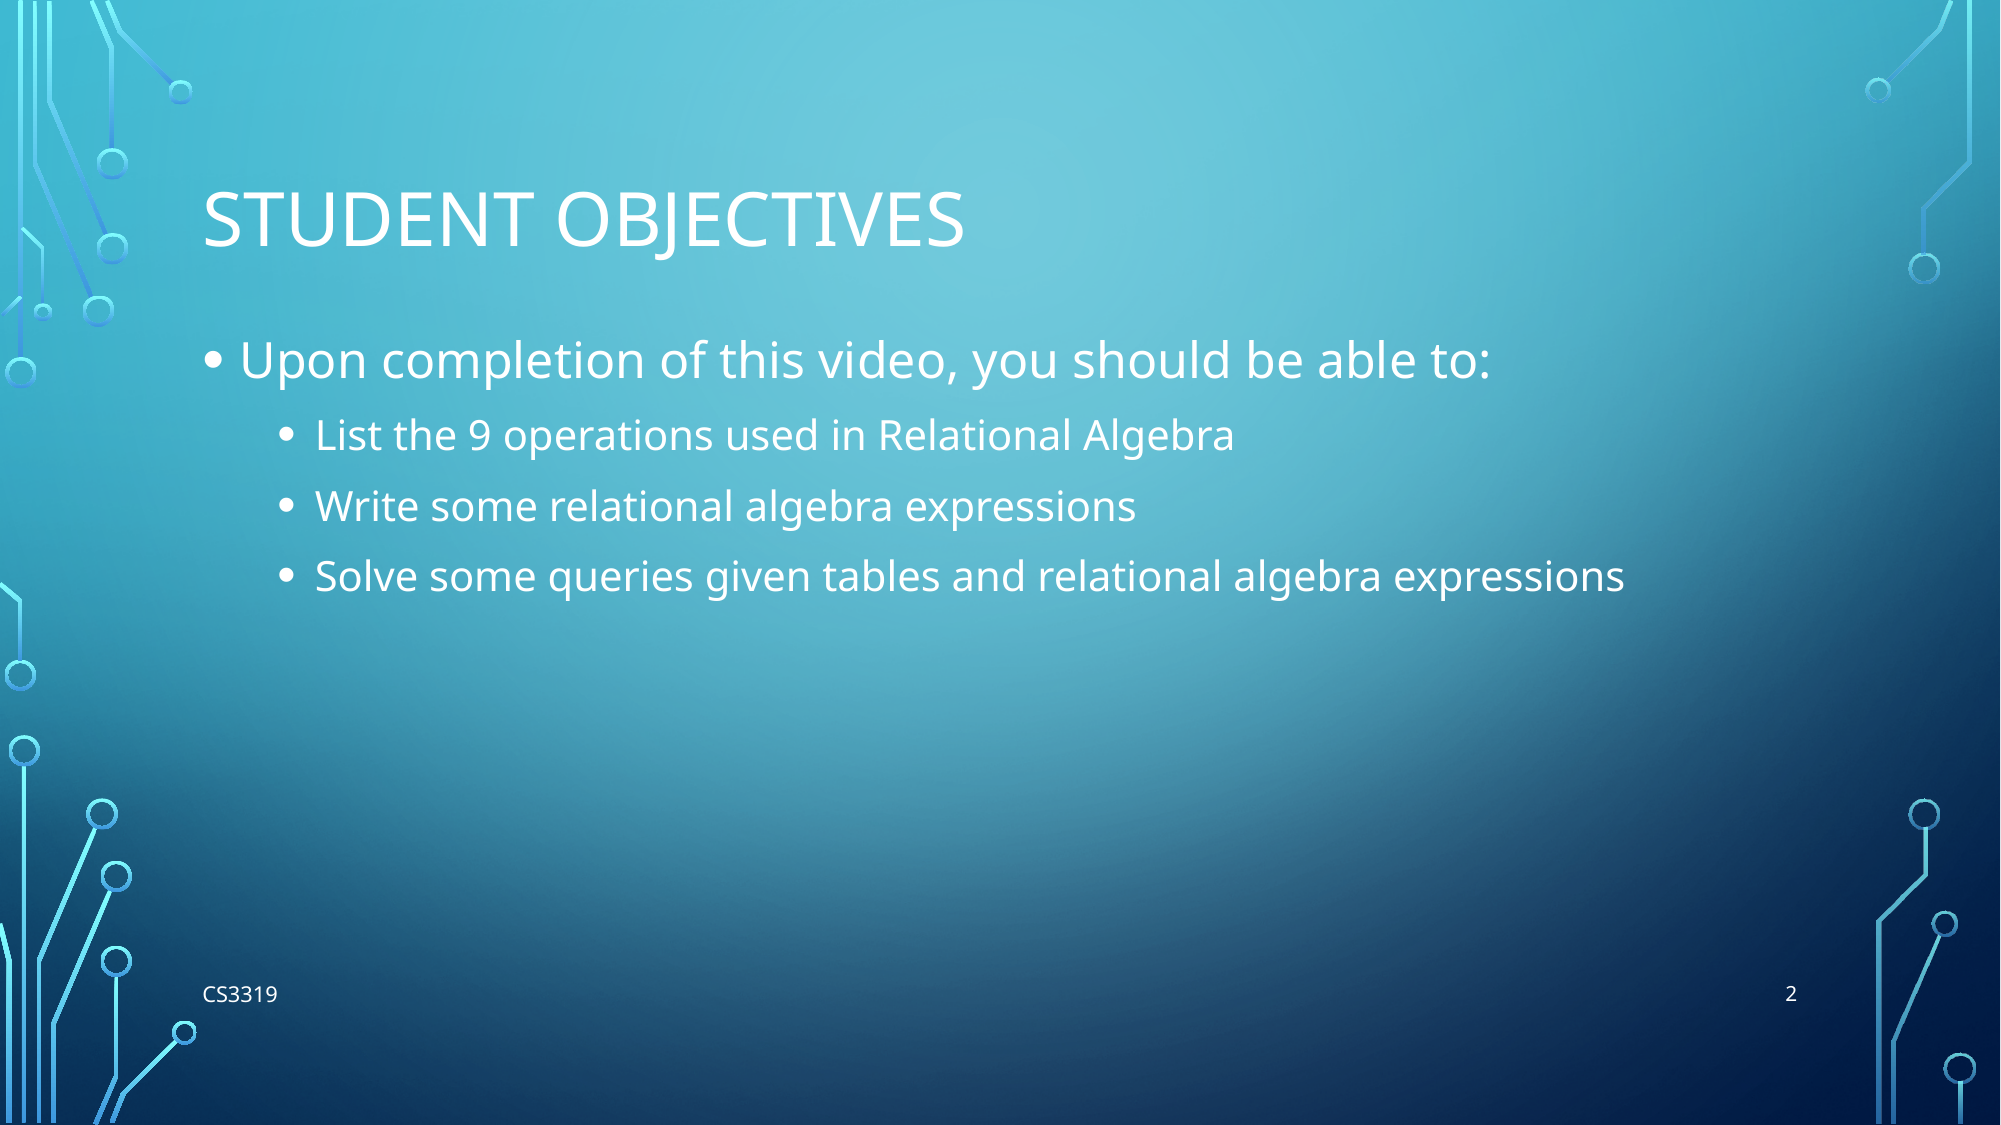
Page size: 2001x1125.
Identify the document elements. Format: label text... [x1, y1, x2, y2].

footer CS3319 [187, 965, 1211, 1025]
title Student Objectives [187, 101, 1813, 309]
list Upon completion of this video, you should be able to: List the 9 operations used in Relational Algebra Write some relational algebra expressions Solve some queries given tables and relational algebra expressions [187, 309, 1907, 966]
slide_number 2 [1596, 965, 1813, 1025]
